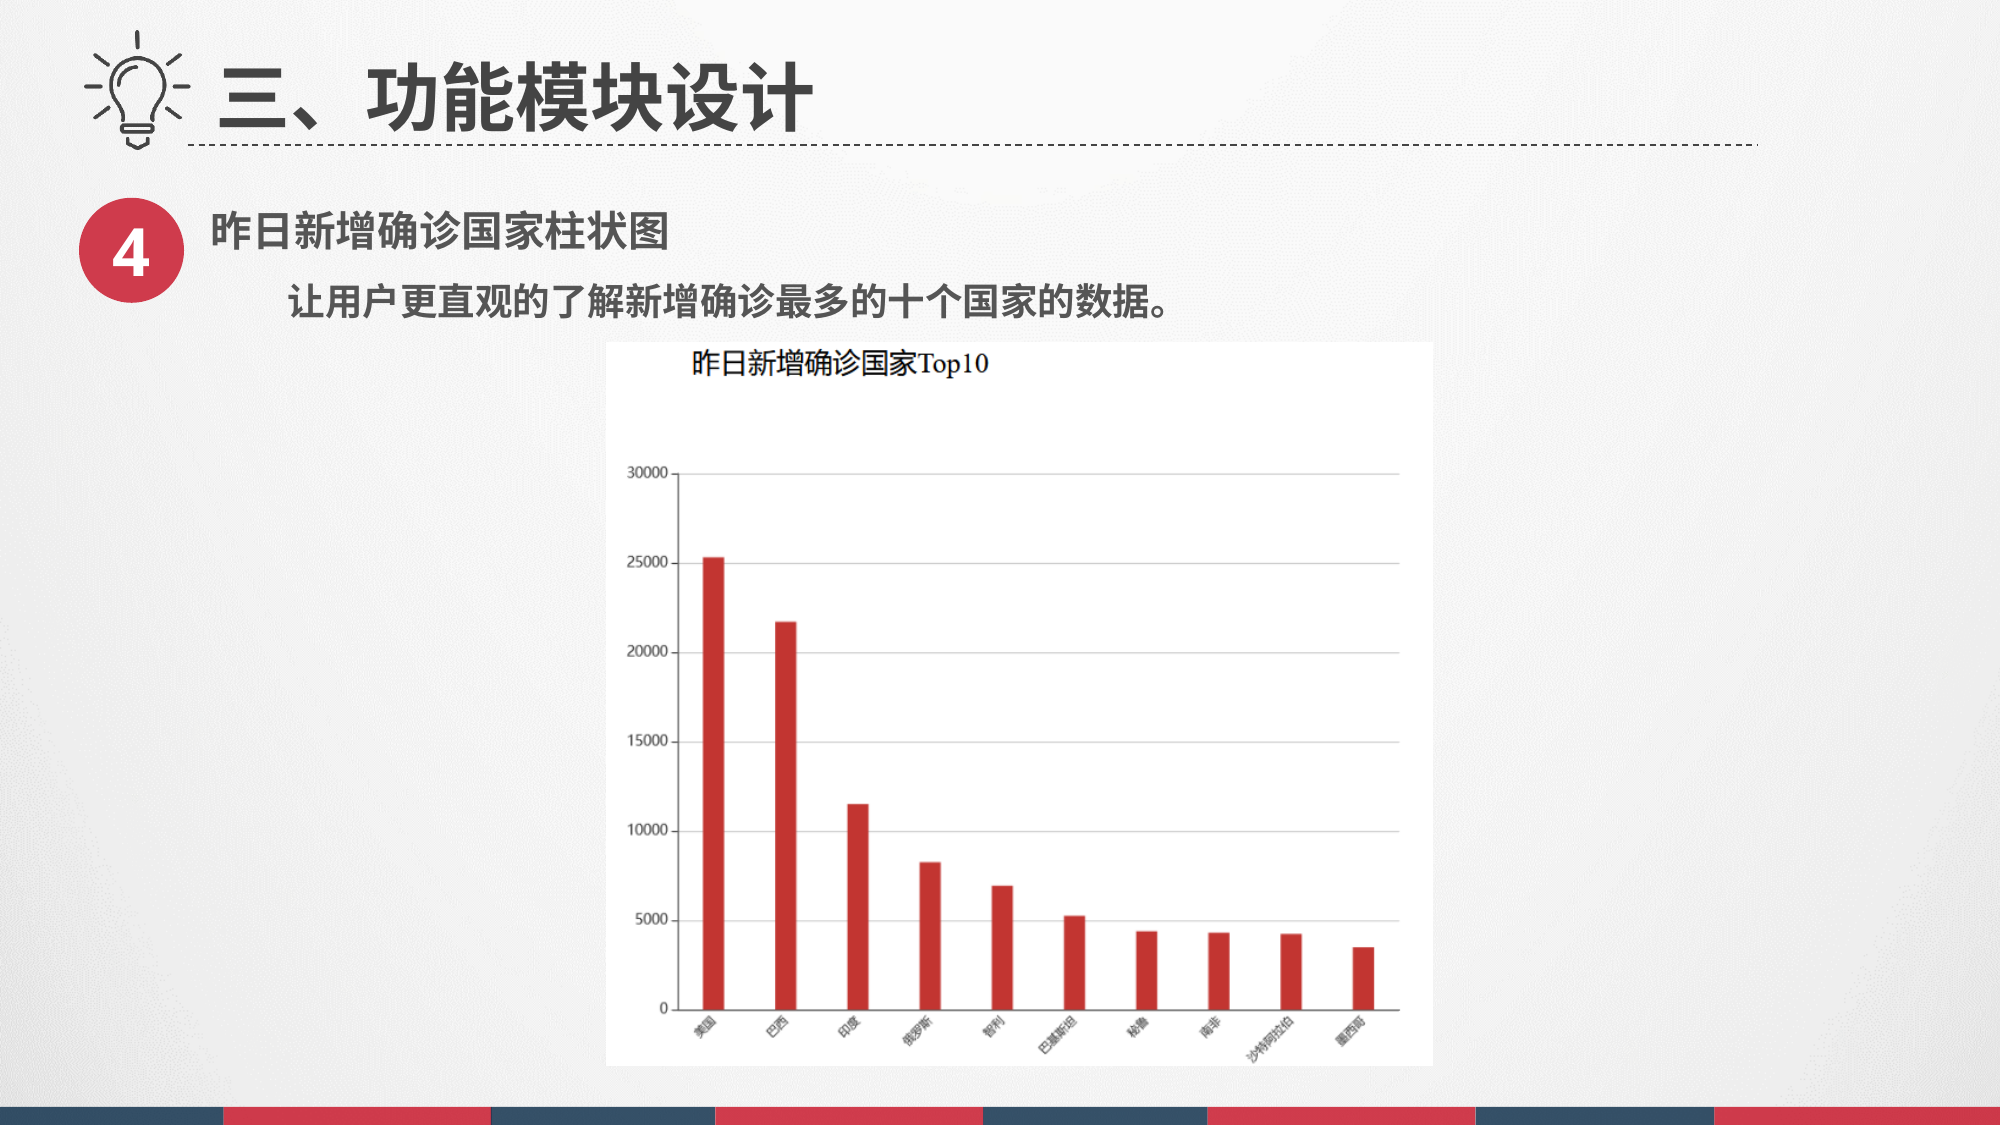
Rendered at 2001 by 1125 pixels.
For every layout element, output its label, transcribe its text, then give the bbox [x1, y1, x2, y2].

picture [0, 0, 2000, 1106]
text_box 昨日新增确诊国家柱状图 让用户更直观的了解新增确诊最多的十个国家的数据。 [210, 180, 1863, 323]
text_box 4 [77, 196, 186, 304]
text_box 三、功能模块设计 [215, 50, 863, 141]
